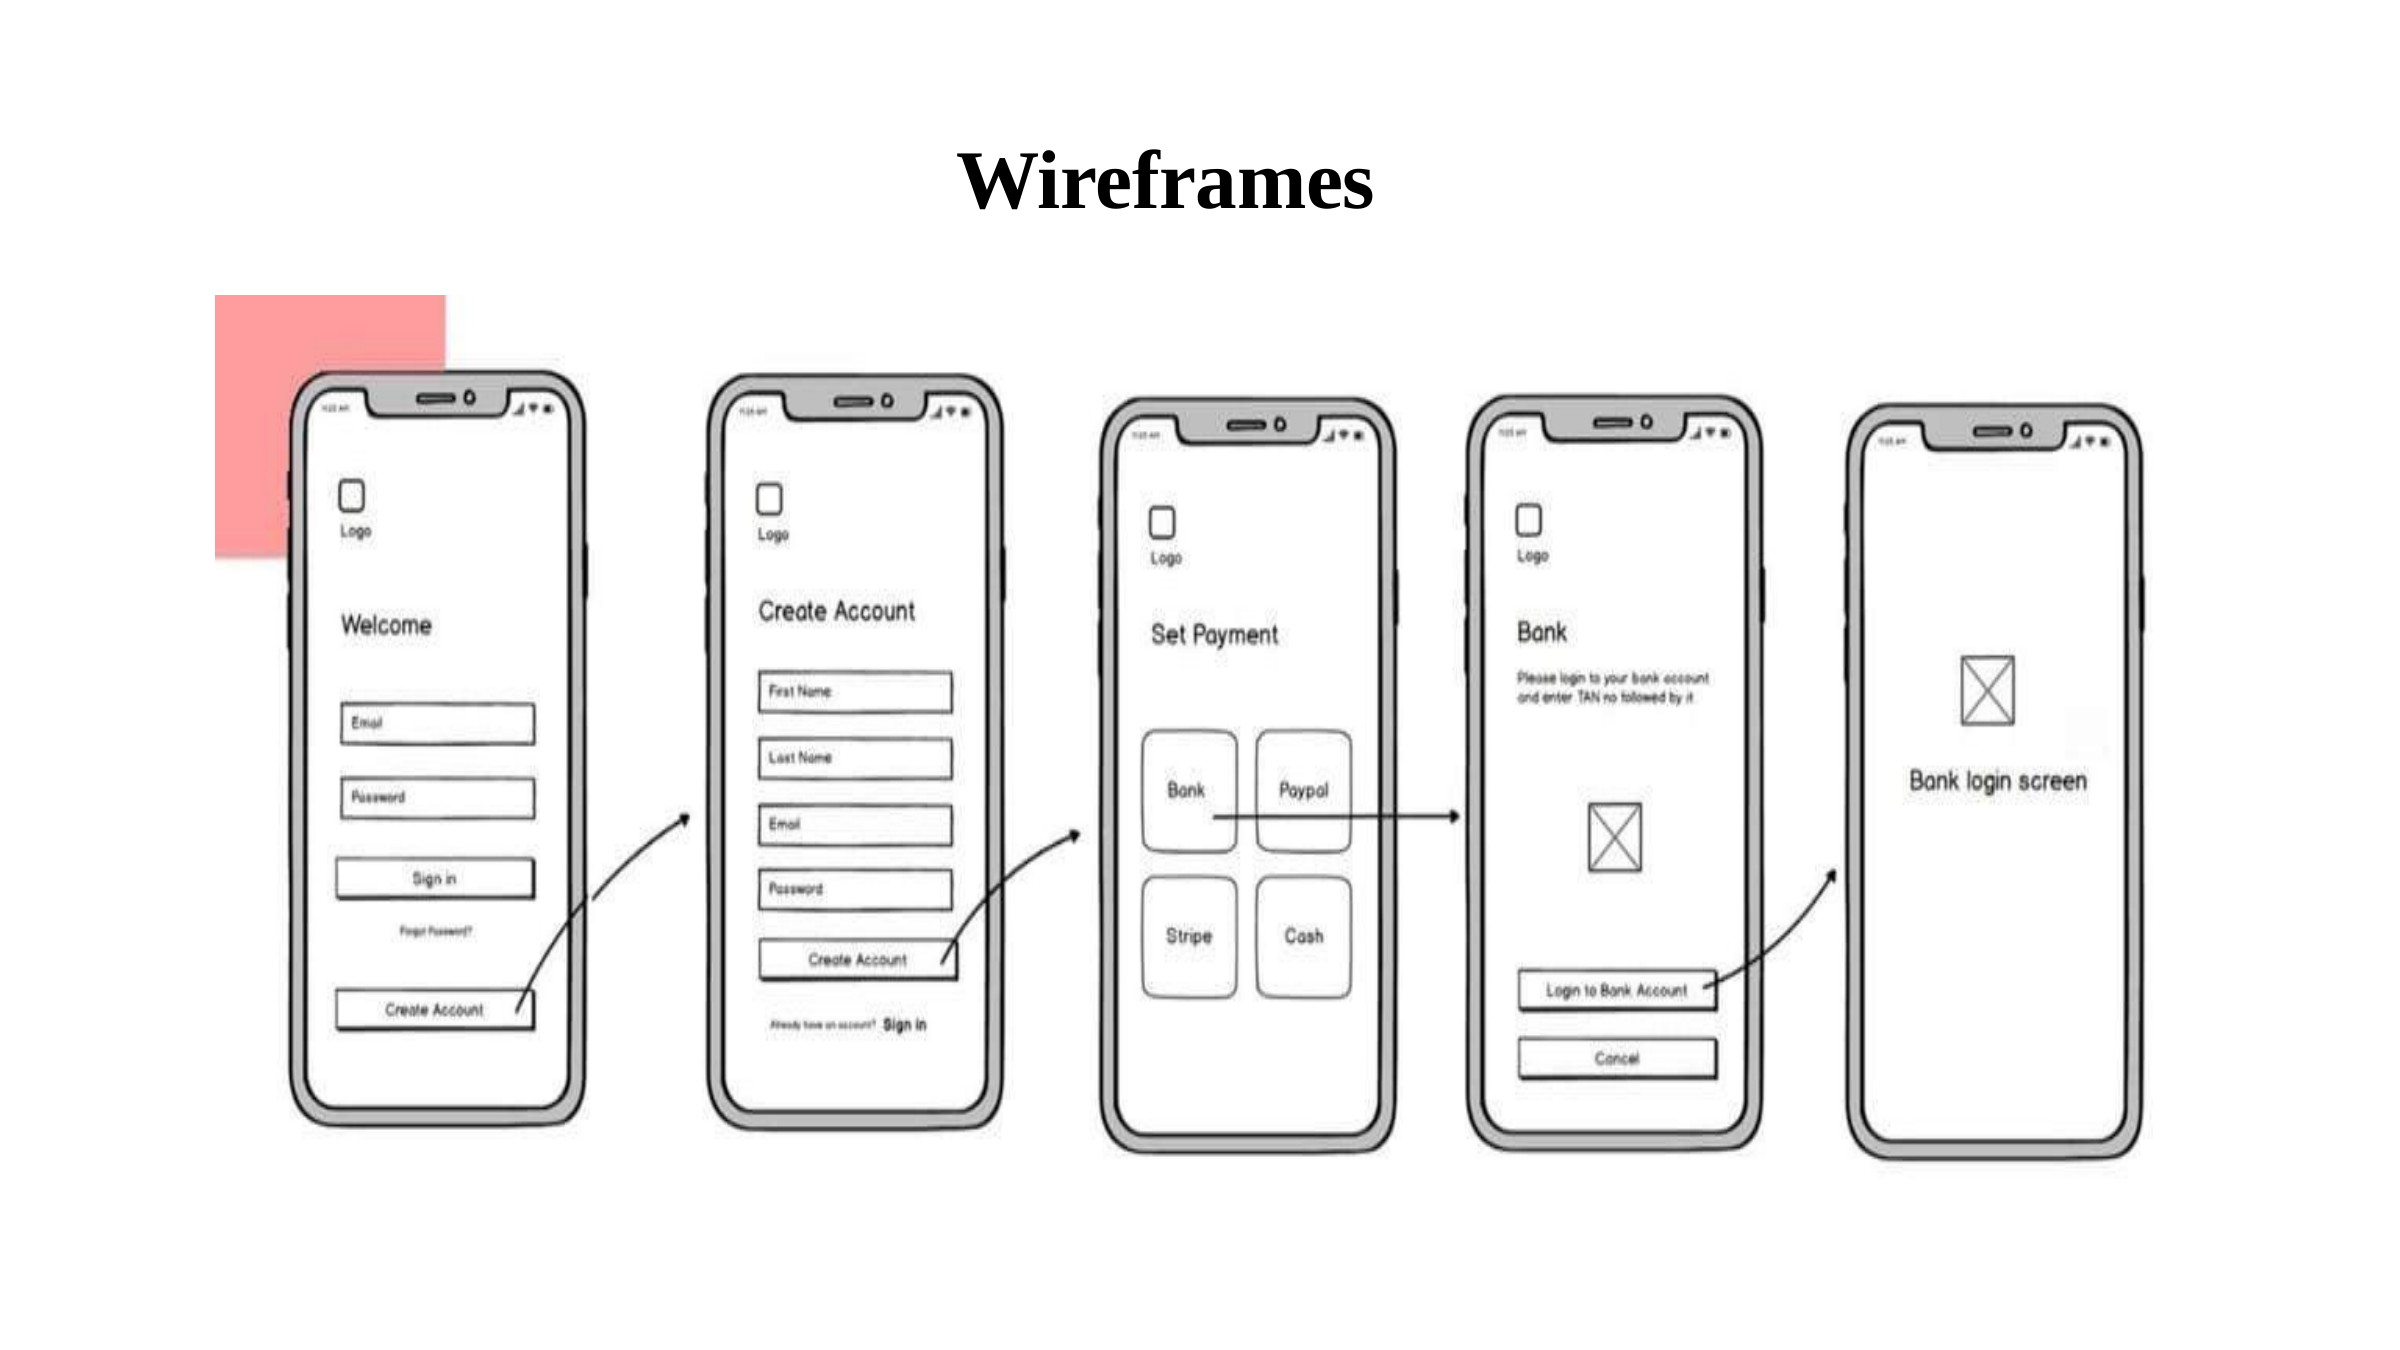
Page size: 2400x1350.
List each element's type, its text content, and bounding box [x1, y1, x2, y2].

title Wireframes [154, 40, 2246, 351]
picture [214, 295, 2153, 1180]
